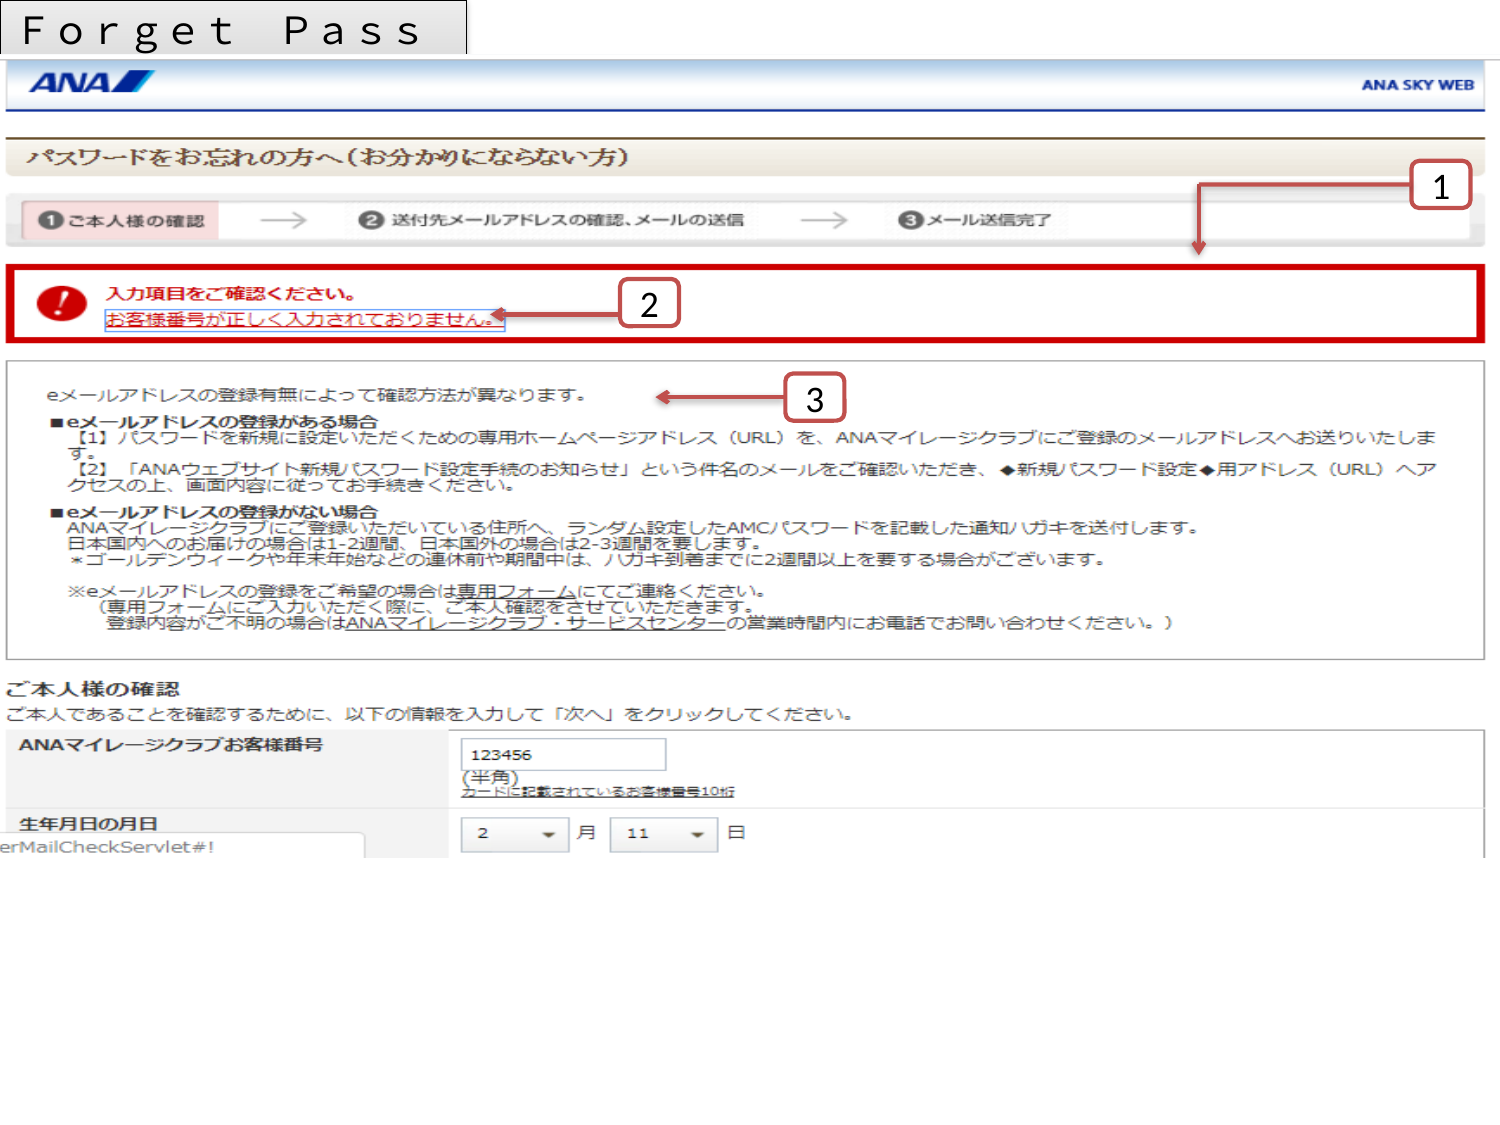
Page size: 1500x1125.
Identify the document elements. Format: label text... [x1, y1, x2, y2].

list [0, 54, 1500, 858]
text_box Ｆｏｒｇｅｔ Ｐａｓｓｗｏｒｄ Ｐａｇｅ [0, 0, 467, 52]
